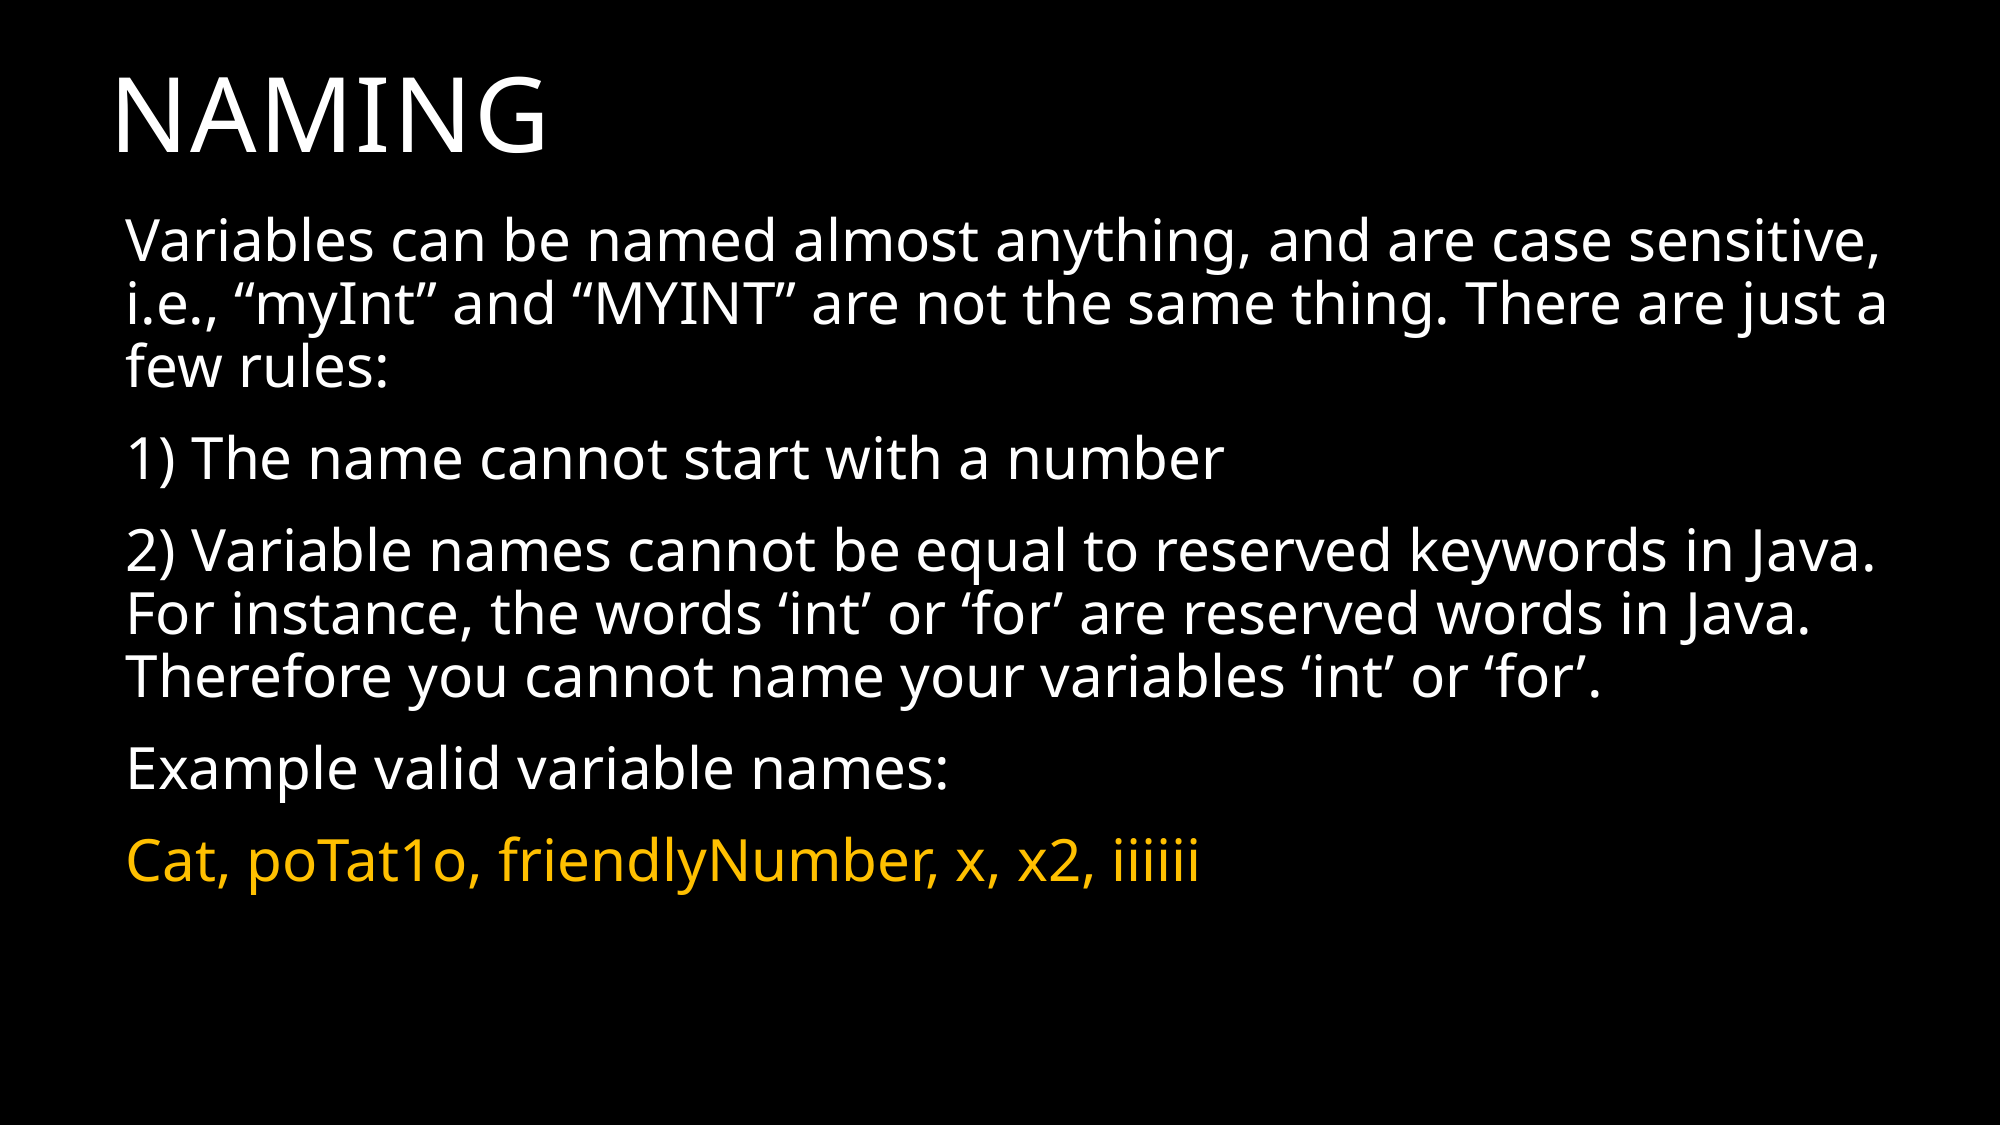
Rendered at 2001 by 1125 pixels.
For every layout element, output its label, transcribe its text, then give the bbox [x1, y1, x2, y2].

title Naming [94, 0, 1690, 246]
list Variables can be named almost anything, and are case sensitive, i.e., “myInt” and “MYINT” are not the same thing. There are just a few rules: 1) The name cannot start with a number 2) Variable names cannot be equal to reserved keywords in Java. For instance, the words ‘int’ or ‘for’ are reserved words in Java. Therefore you cannot name your variables ‘int’ or ‘for’. Example valid variable names: Cat, poTat1o, friendlyNumber, x, x2, iiiiii [118, 203, 1963, 1035]
